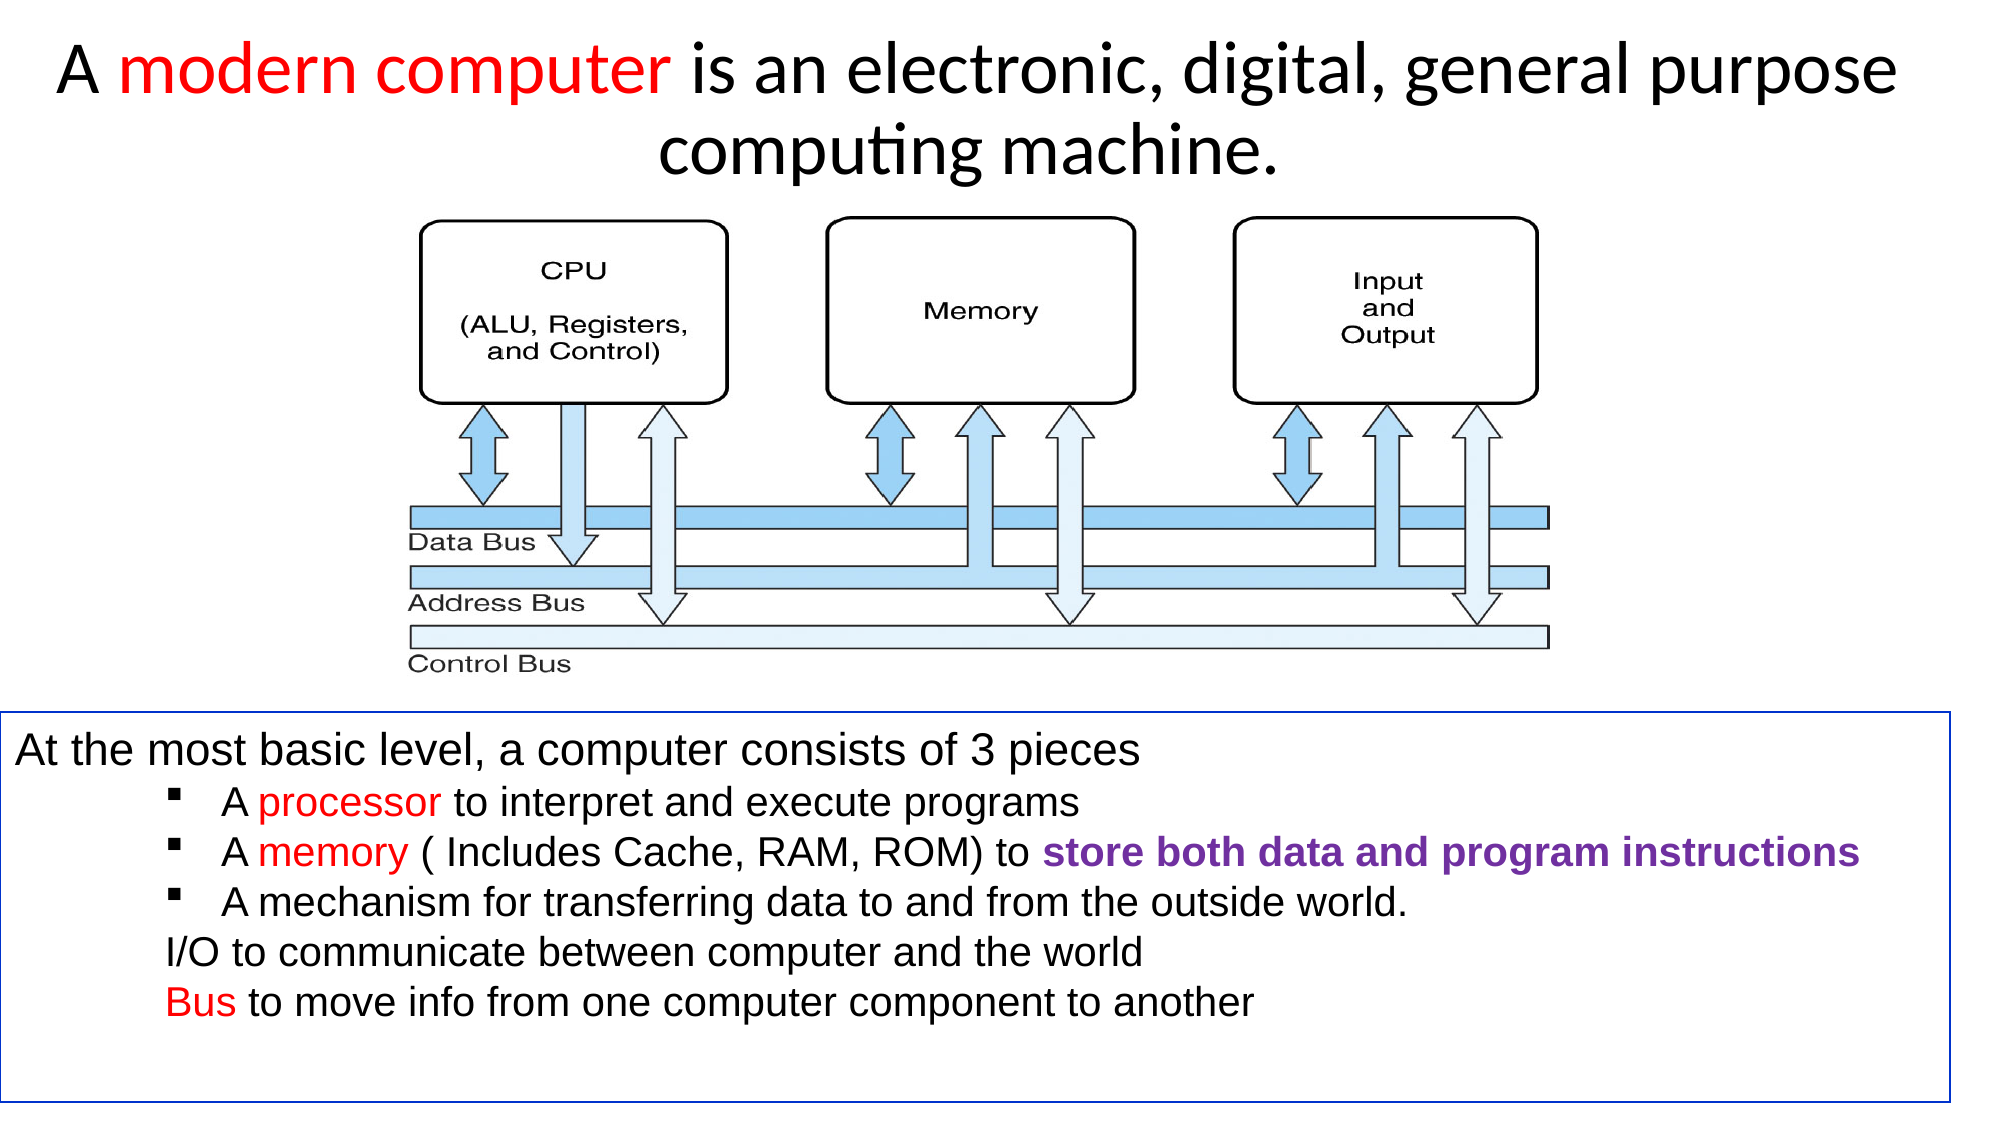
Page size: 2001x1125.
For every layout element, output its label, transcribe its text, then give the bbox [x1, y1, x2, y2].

text_box At the most basic level, a computer consists of 3 pieces A processor to interpret and execute programs A memory ( Includes Cache, RAM, ROM) to store both data and program instructions A mechanism for transferring data to and from the outside world. I/O to communicate between computer and the world Bus to move info from one computer component to another [0, 712, 1950, 1103]
picture [407, 216, 1550, 677]
list A modern computer is an electronic, digital, general purpose computing machine. [6, 21, 1950, 214]
